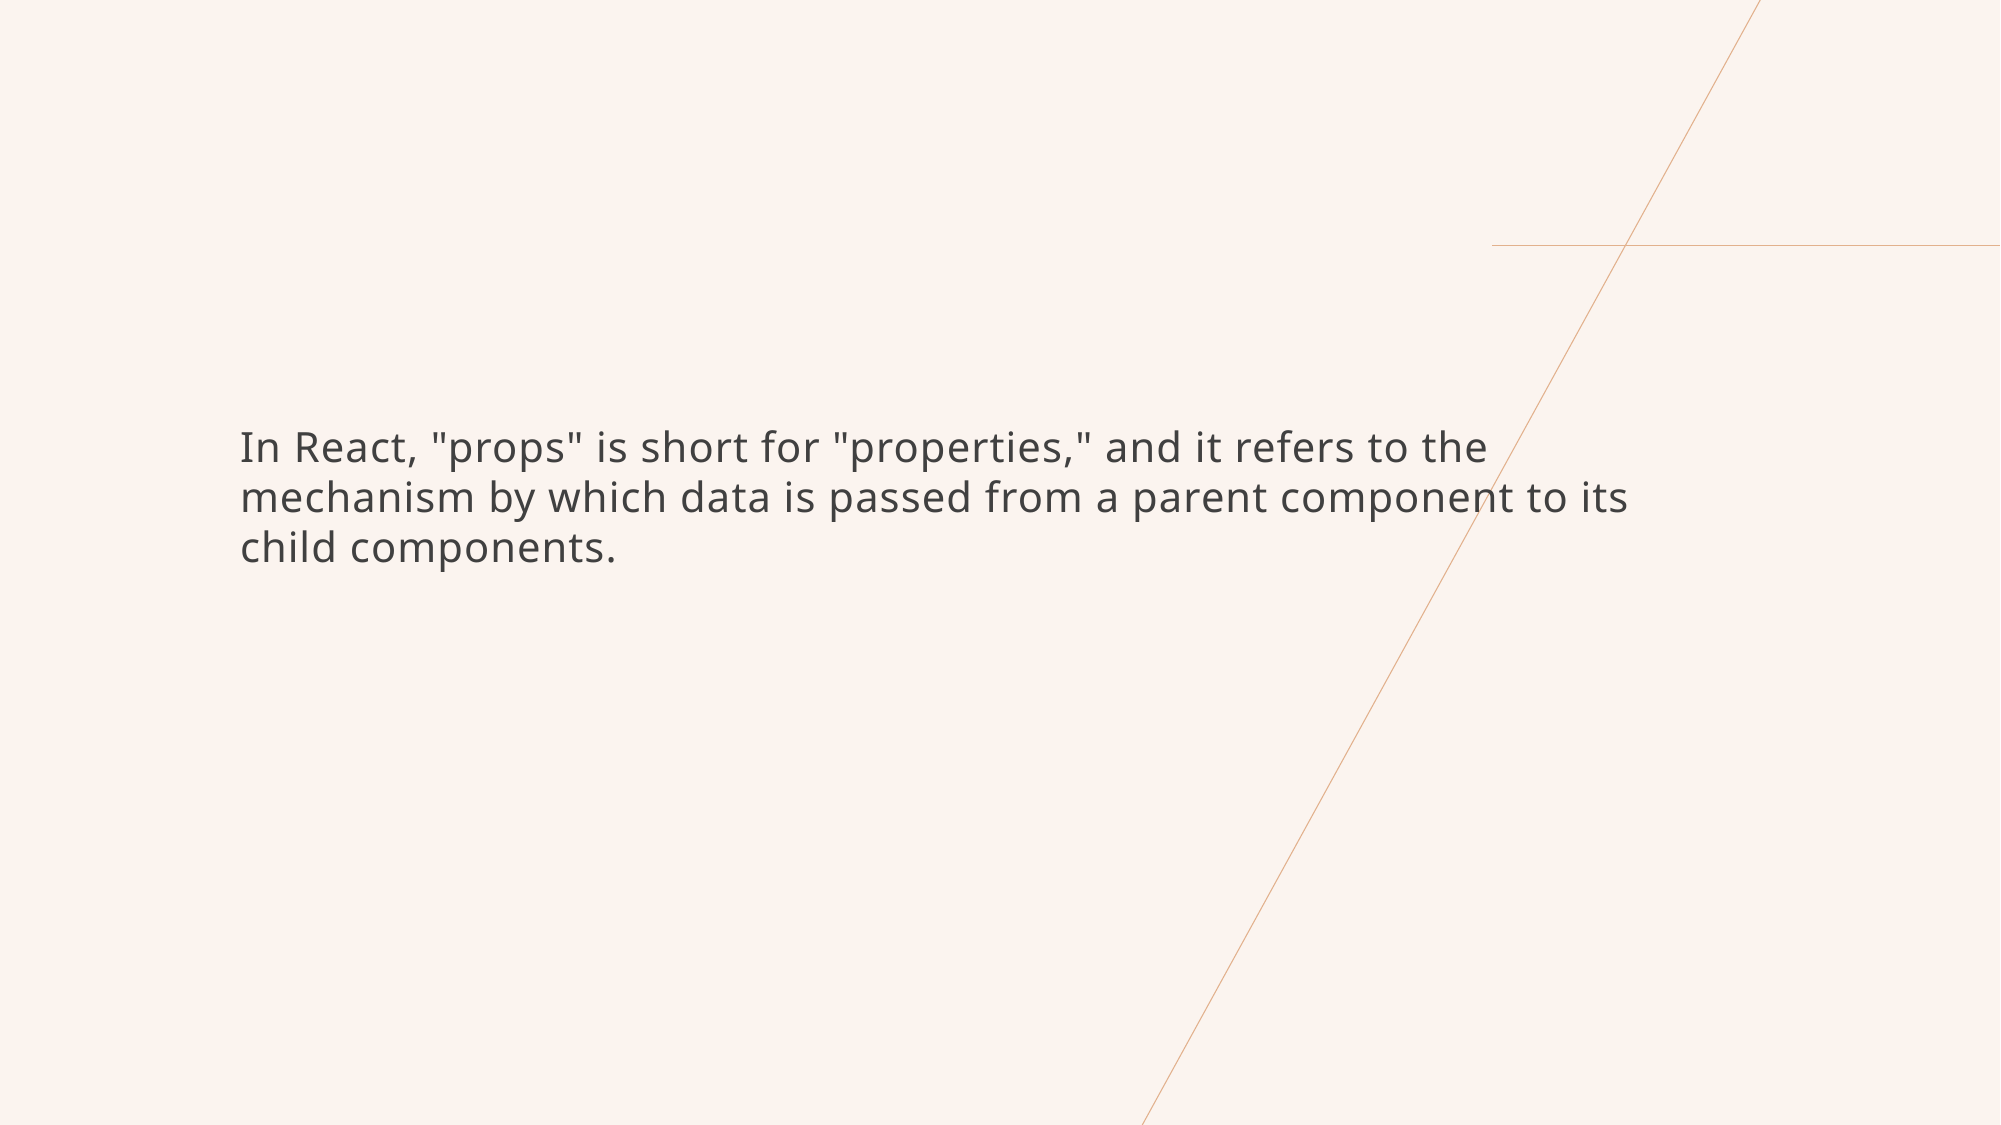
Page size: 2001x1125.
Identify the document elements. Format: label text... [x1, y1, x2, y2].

list In React, "props" is short for "properties," and it refers to the mechanism by which data is passed from a parent component to its child components. [225, 342, 1694, 1125]
